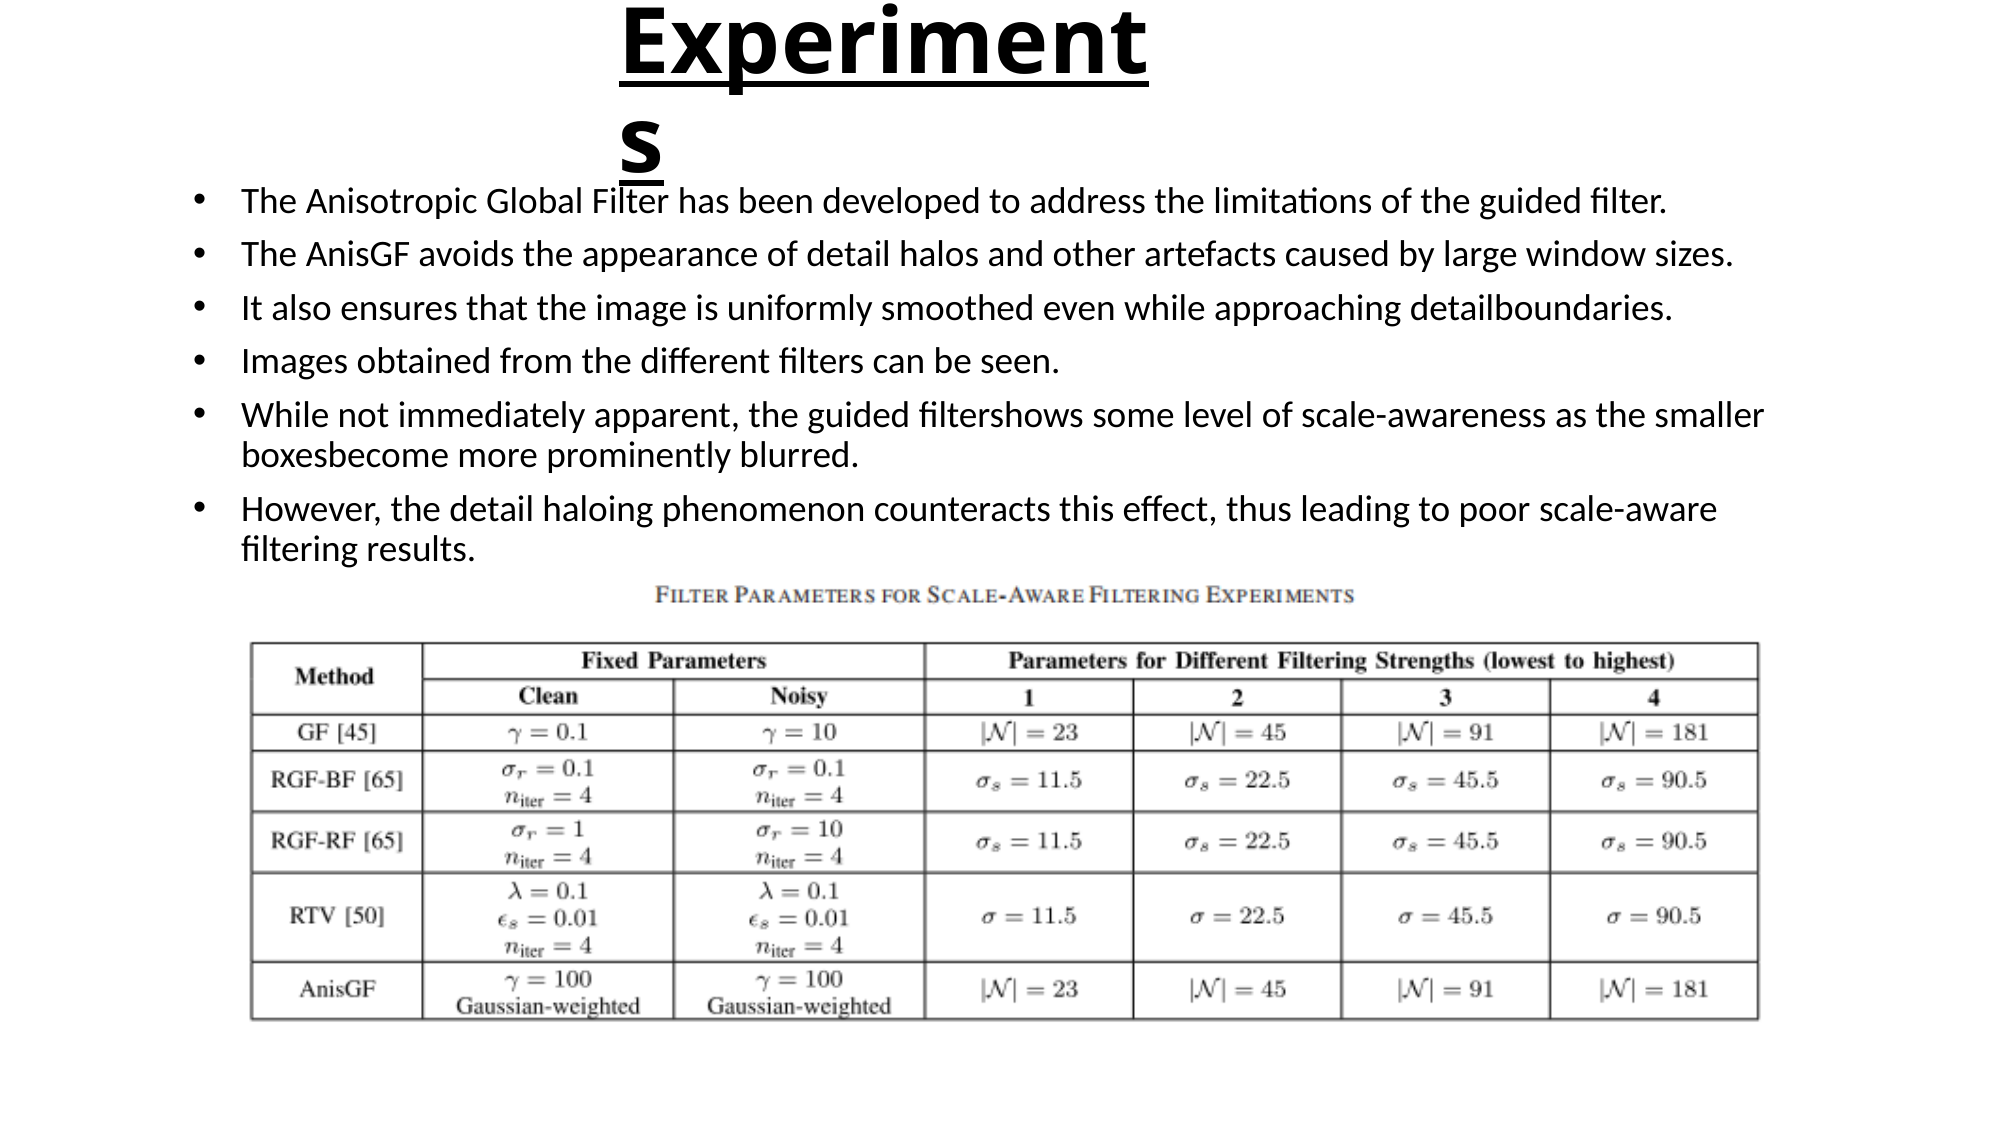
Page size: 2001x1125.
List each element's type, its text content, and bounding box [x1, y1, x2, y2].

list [205, 569, 1795, 1056]
list The Anisotropic Global Filter has been developed to address the limitations of the guided filter. The AnisGF avoids the appearance of detail halos and other artefacts caused by large window sizes. It also ensures that the image is uniformly smoothed even while approaching detailboundaries. Images obtained from the different filters can be seen. While not immediately apparent, the guided filtershows some level of scale-awareness as the smaller boxesbecome more prominently blurred. However, the detail haloing phenomenon counteracts this effect, thus leading to poor scale-aware filtering results. [178, 173, 1822, 588]
title Experiments [603, 13, 1203, 173]
